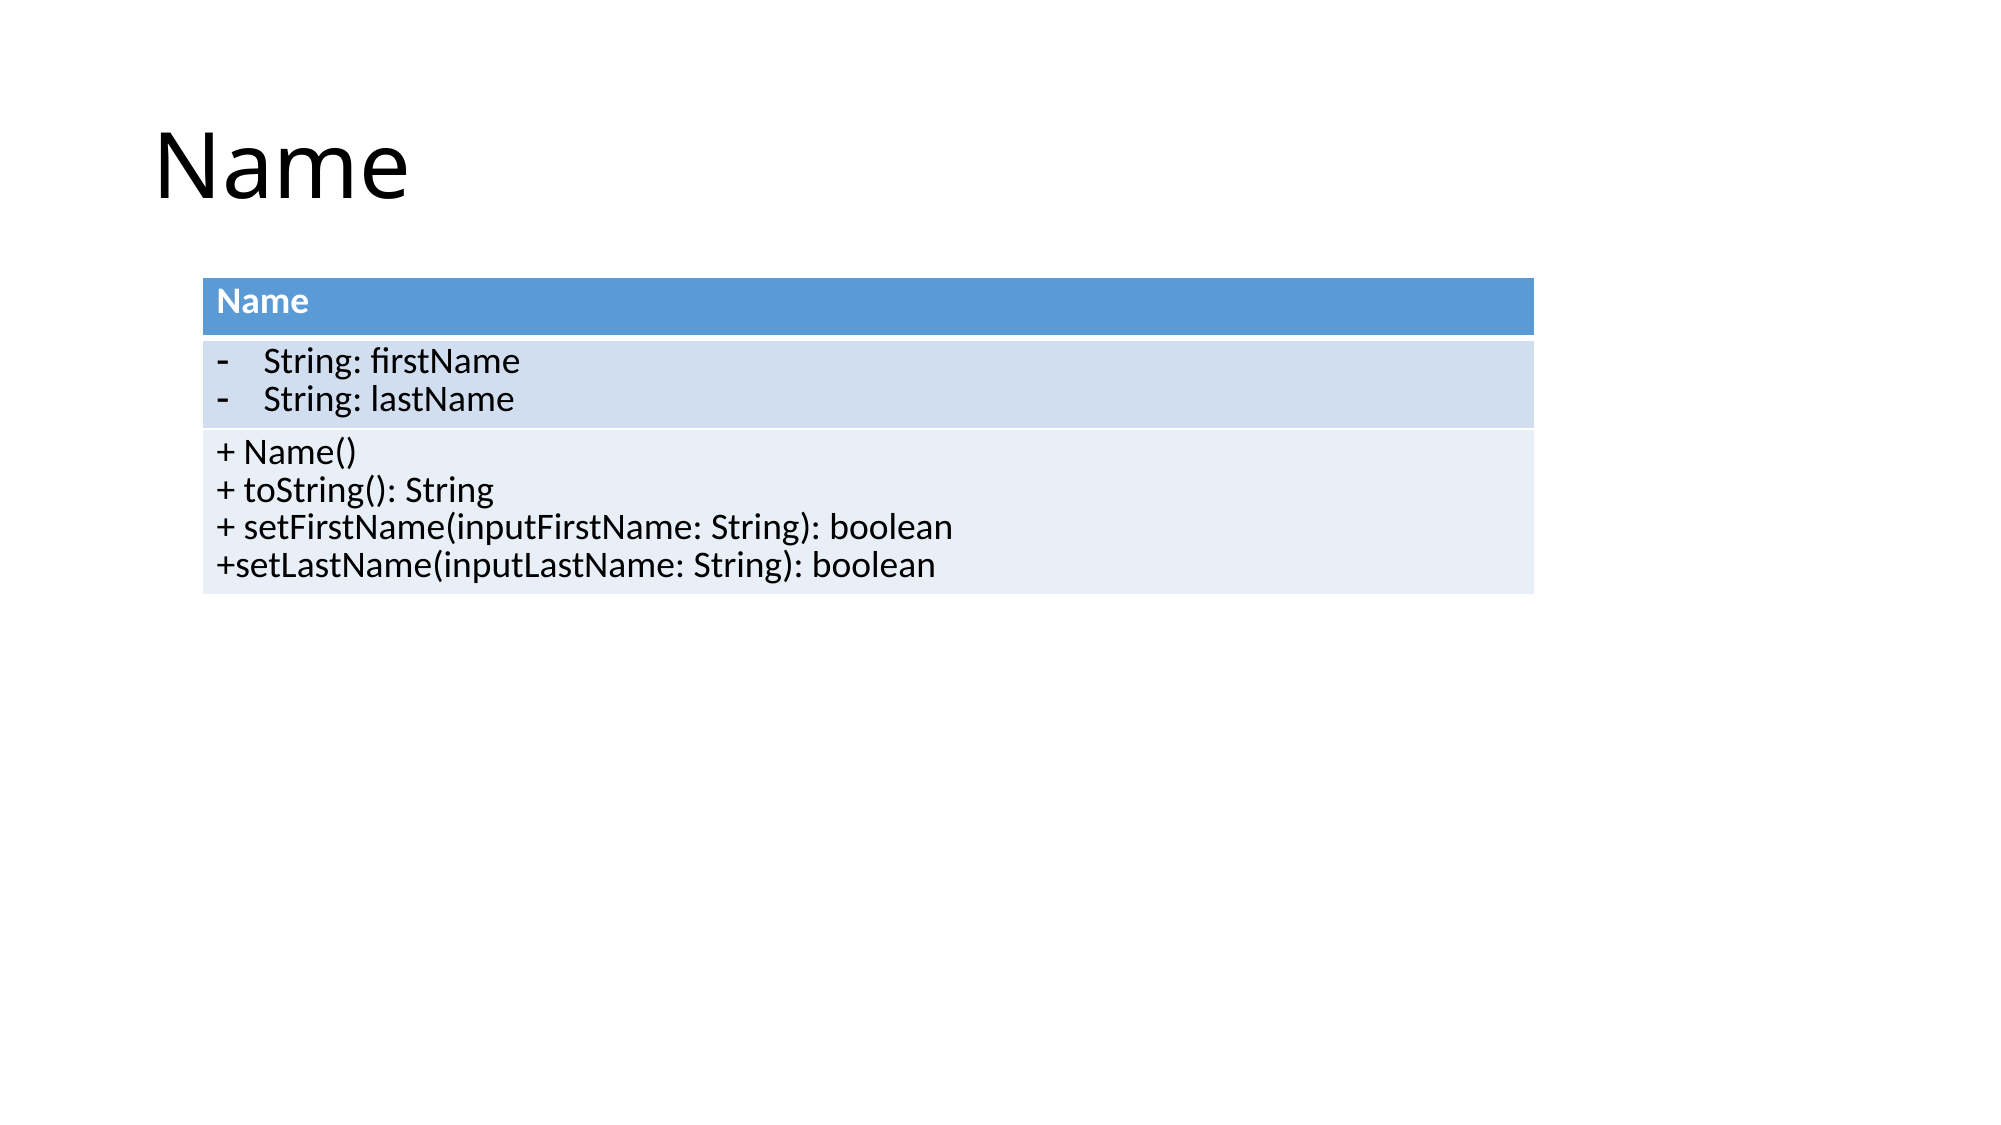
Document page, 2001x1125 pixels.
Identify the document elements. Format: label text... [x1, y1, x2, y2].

table_cell String: firstName String: lastName [203, 341, 1534, 428]
title Name [137, 59, 1863, 278]
table_cell + Name() + toString(): String + setFirstName(inputFirstName: String): boolean +setLastName(inputLastName: String): boolean [203, 430, 1534, 594]
table_header Name [203, 278, 1534, 335]
